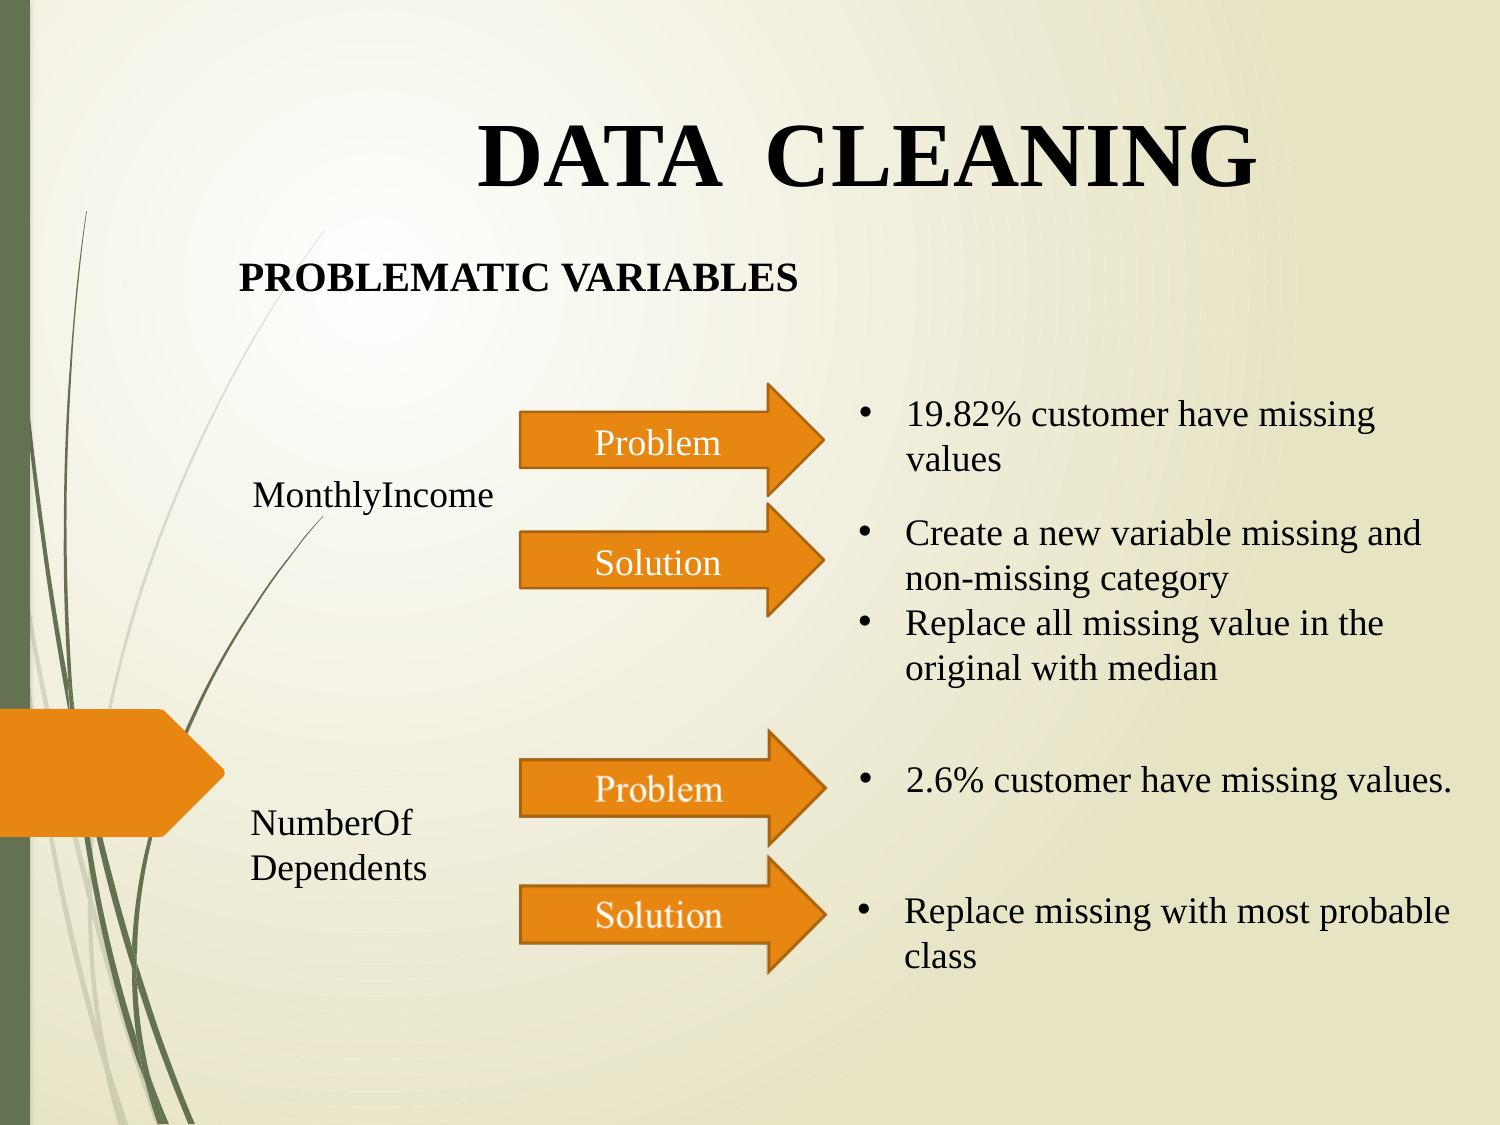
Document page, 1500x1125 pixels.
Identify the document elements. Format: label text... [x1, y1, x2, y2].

text_box Replace missing with most probable class [842, 878, 1490, 984]
text_box 2.6% customer have missing values. [844, 747, 1473, 808]
text_box Solution [518, 502, 825, 618]
text_box Problem [518, 382, 825, 498]
text_box PROBLEMATIC VARIABLES [223, 242, 1006, 308]
text_box Create a new variable missing and non-missing category Replace all missing value in the original with median [843, 500, 1473, 741]
title DATA CLEANING [249, 52, 1488, 212]
text_box 19.82% customer have missing values [844, 381, 1492, 532]
text_box MonthlyIncome [237, 462, 534, 523]
picture [519, 727, 829, 849]
text_box NumberOf Dependents [235, 790, 515, 941]
picture [519, 852, 828, 976]
